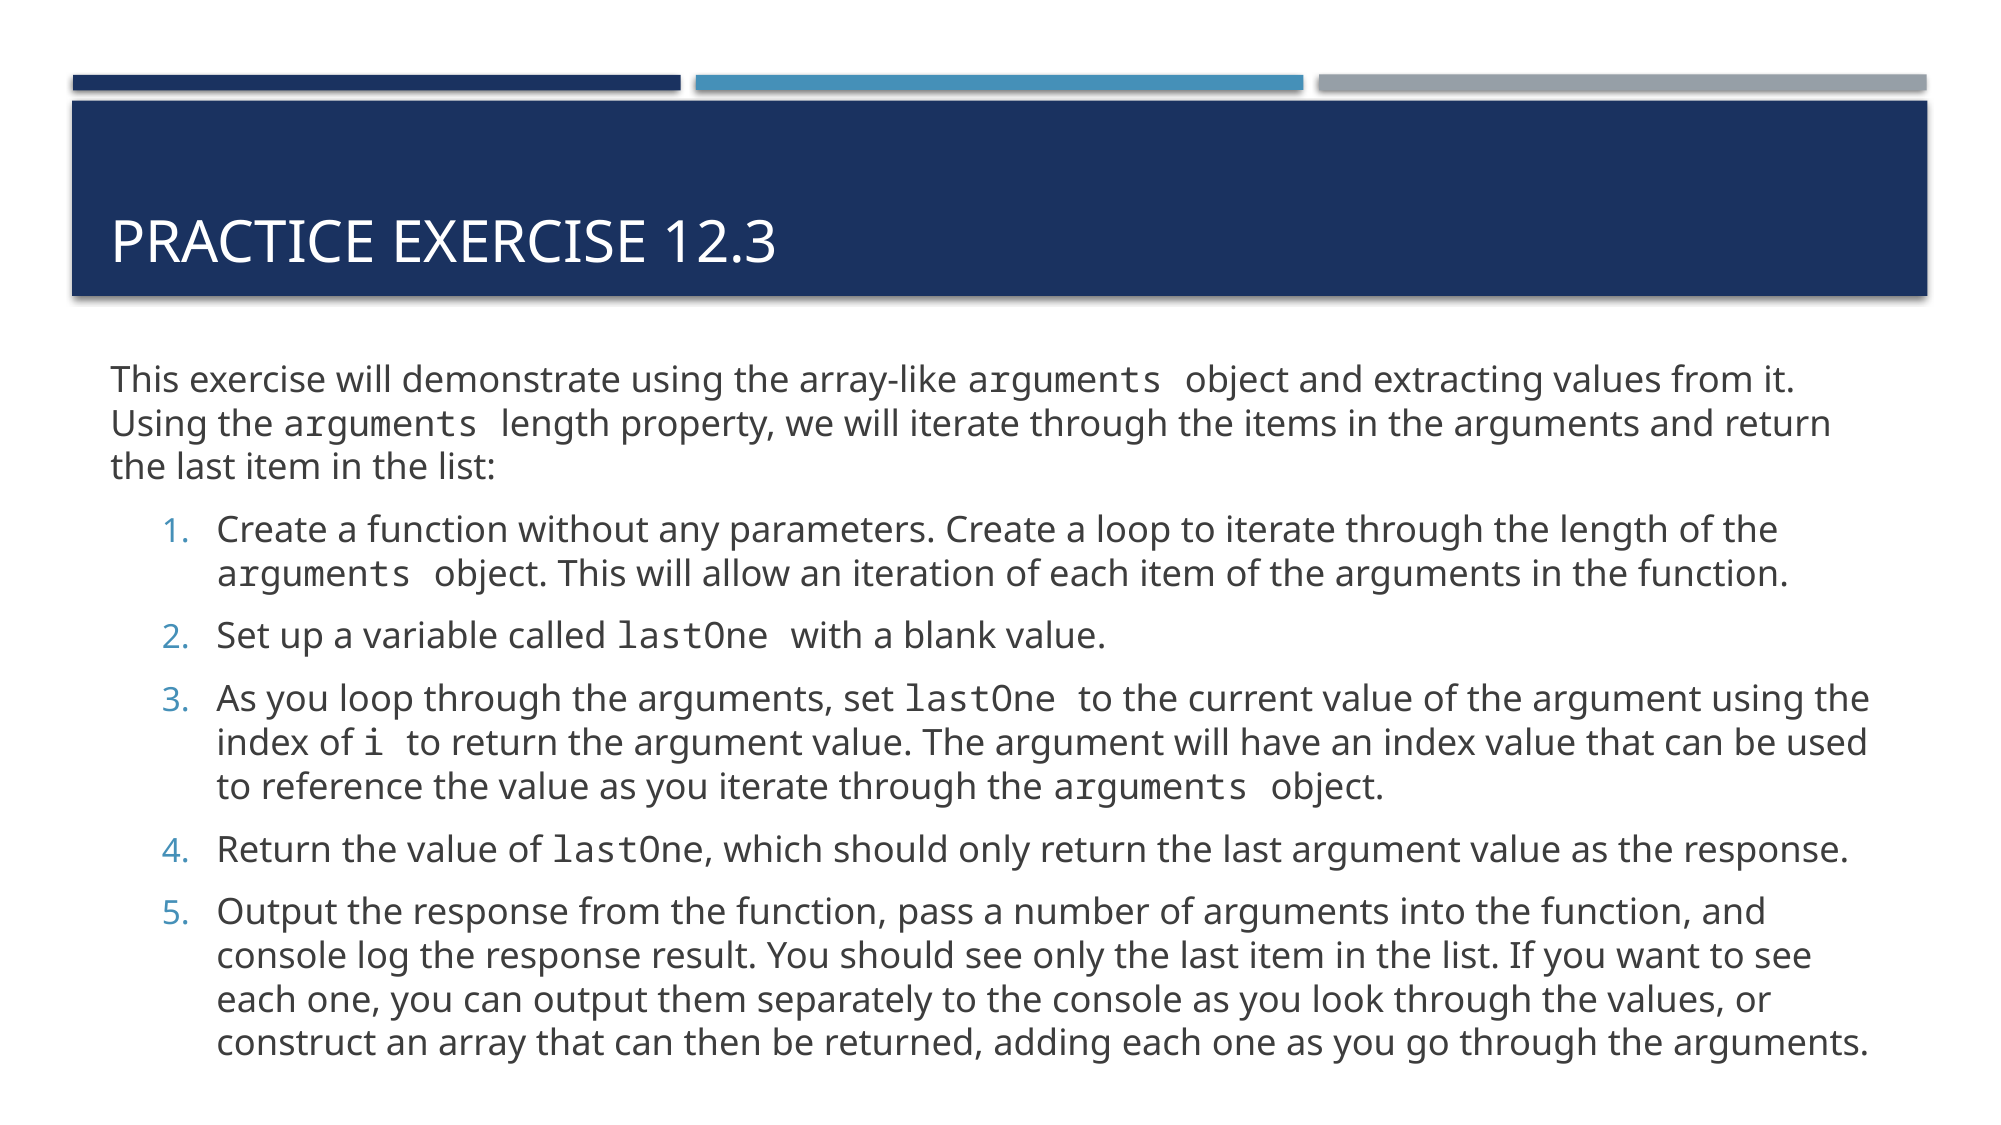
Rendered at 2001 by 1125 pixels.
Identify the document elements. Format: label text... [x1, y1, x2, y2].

list This exercise will demonstrate using the array-like arguments object and extracting values from it. Using the arguments length property, we will iterate through the items in the arguments and return the last item in the list: Create a function without any parameters. Create a loop to iterate through the length of the arguments object. This will allow an iteration of each item of the arguments in the function. Set up a variable called lastOne with a blank value. As you loop through the arguments, set lastOne to the current value of the argument using the index of i to return the argument value. The argument will have an index value that can be used to reference the value as you iterate through the arguments object. Return the value of lastOne, which should only return the last argument value as the response. Output the response from the function, pass a number of arguments into the function, and console log the response result. You should see only the last item in the list. If you want to see each one, you can output them separately to the console as you look through the values, or construct an array that can then be returned, adding each one as you go through the arguments. [95, 329, 1905, 1090]
title Practice exercise 12.3 [95, 115, 1905, 282]
